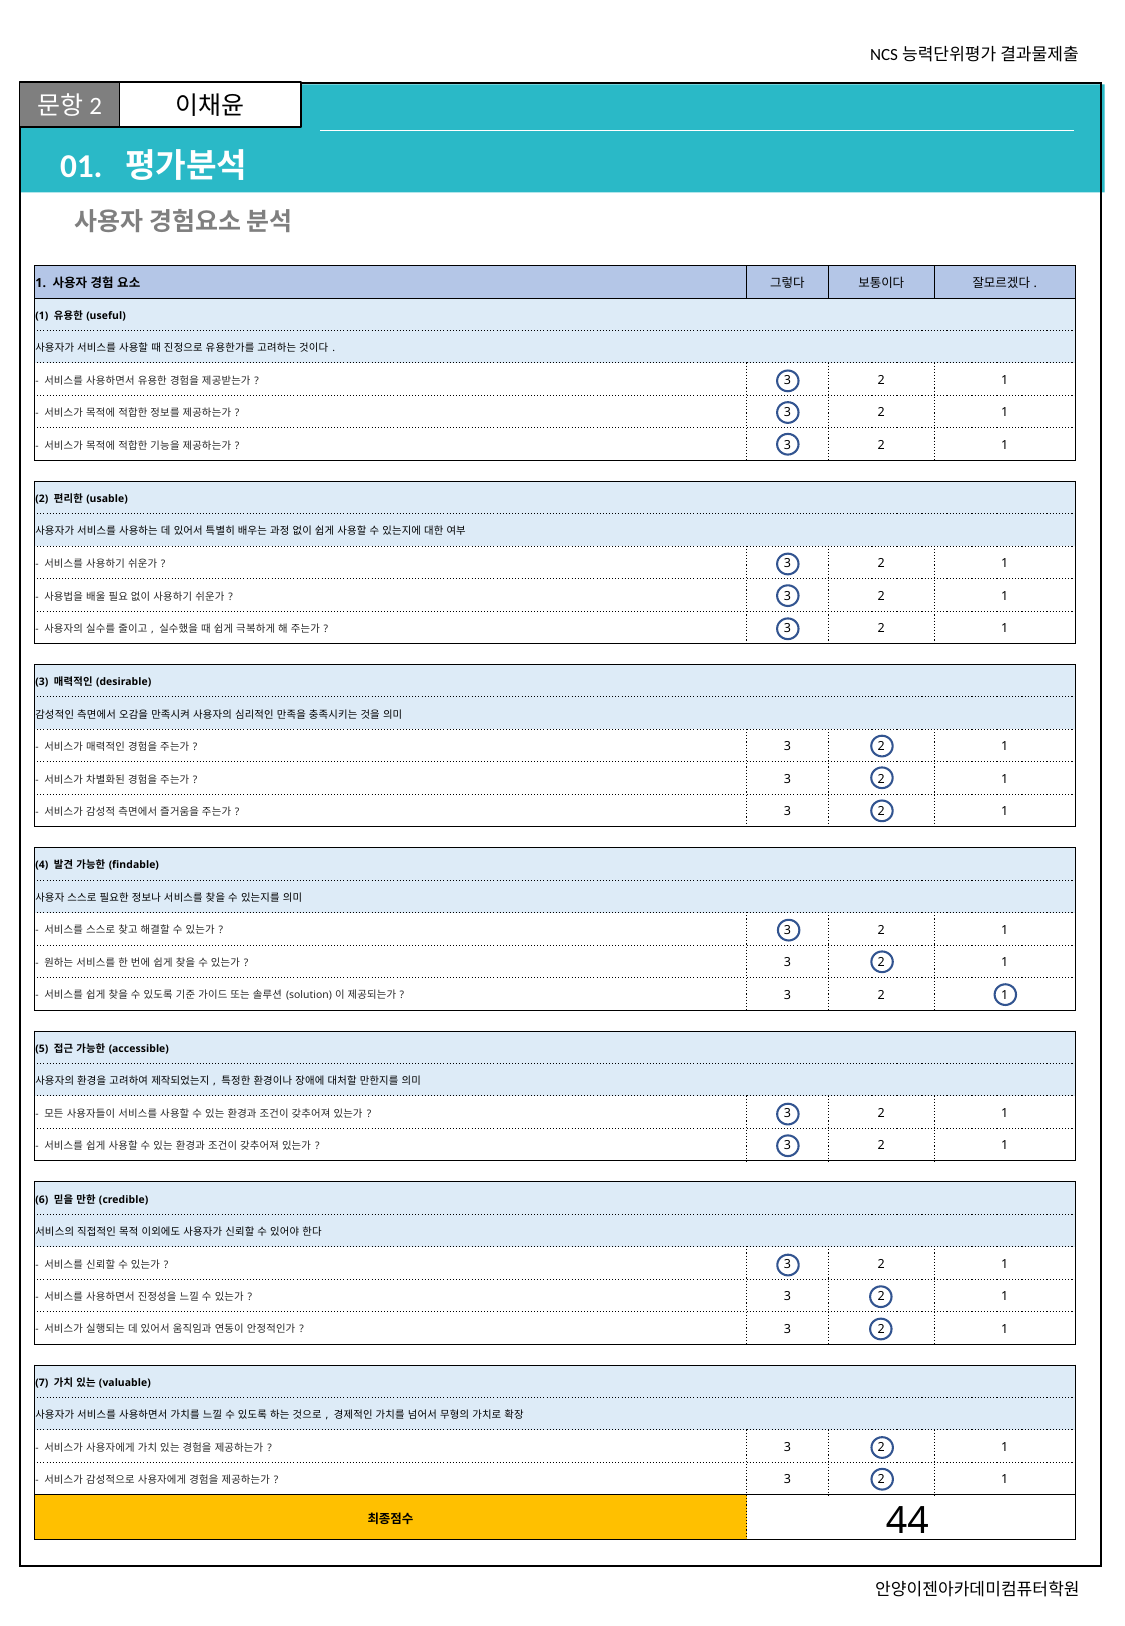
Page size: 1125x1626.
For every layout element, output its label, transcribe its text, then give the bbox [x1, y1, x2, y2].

text_box [869, 1466, 895, 1488]
text_box [775, 583, 801, 609]
text_box [868, 1316, 894, 1342]
text_box [992, 982, 1019, 1008]
title 01. 평가분석 [45, 141, 1073, 193]
subtitle 사용자 경험요소 분석 [59, 202, 1076, 243]
text_box [869, 949, 895, 975]
text_box [775, 616, 801, 642]
text_box 44 [871, 1488, 1010, 1549]
text_box [869, 765, 895, 791]
text_box [775, 431, 801, 457]
text_box [775, 400, 801, 425]
text_box [775, 1252, 801, 1278]
text_box [869, 733, 895, 759]
text_box [869, 798, 895, 824]
text_box [775, 1101, 801, 1127]
text_box [775, 368, 801, 394]
text_box [775, 551, 801, 577]
text_box [869, 1435, 895, 1460]
text_box [775, 1133, 801, 1159]
text_box [775, 917, 802, 943]
text_box [868, 1284, 894, 1310]
